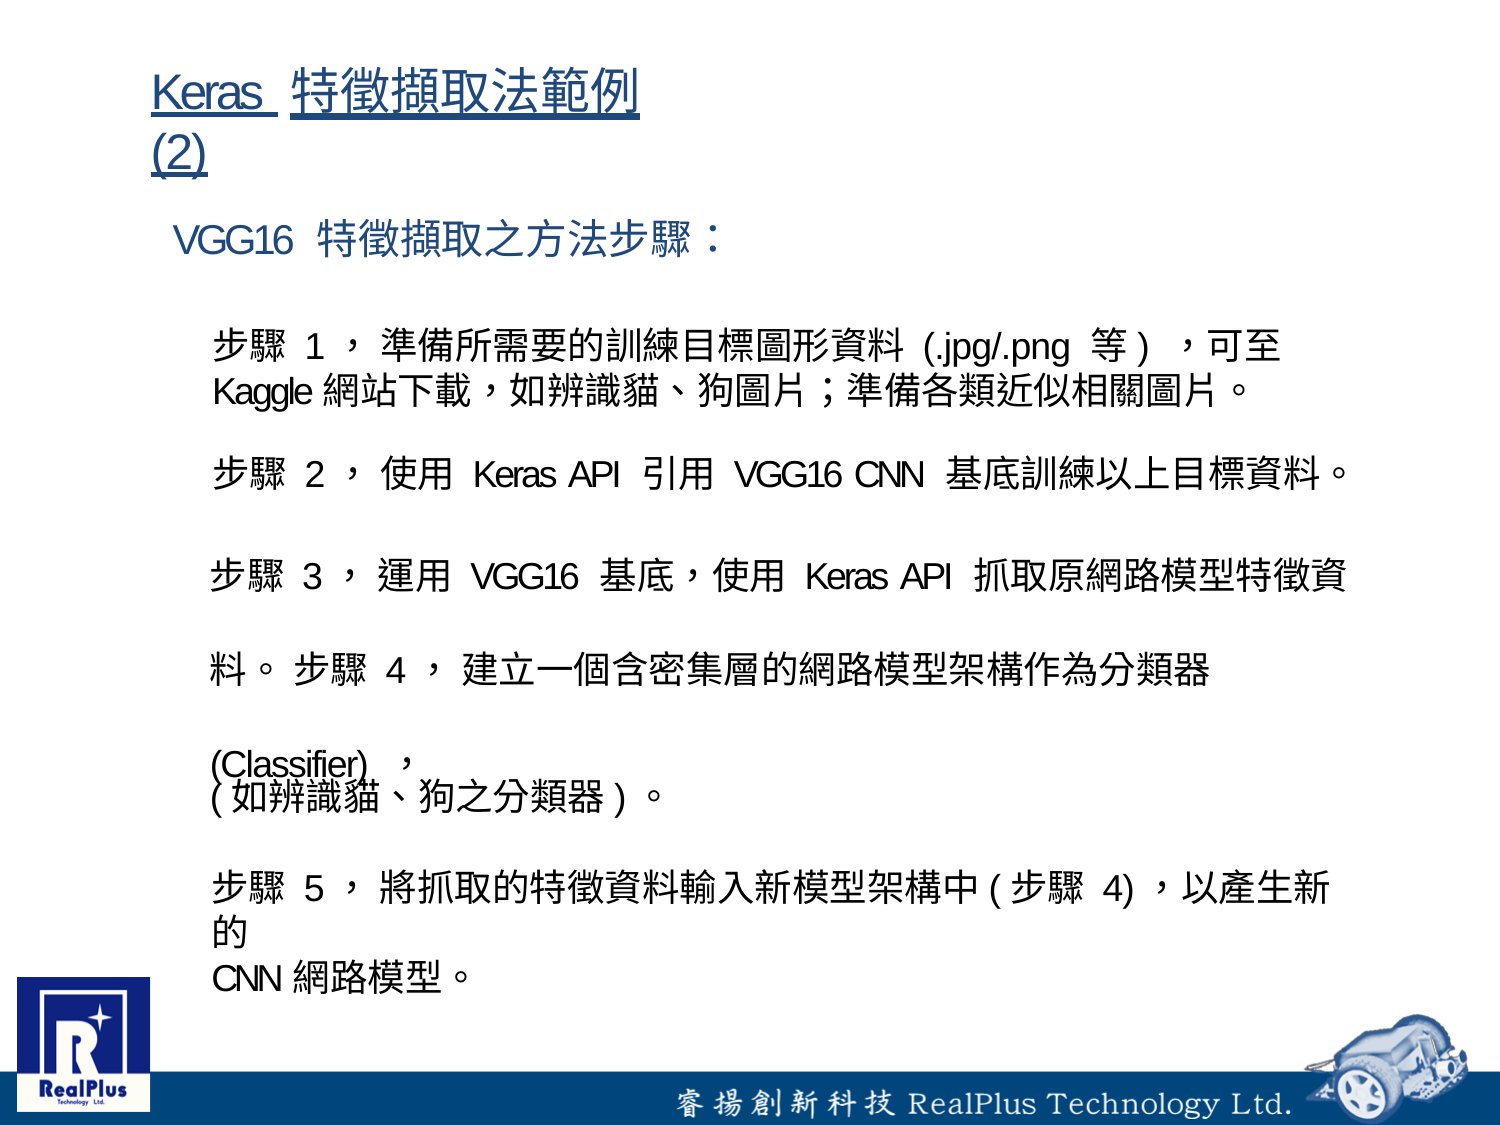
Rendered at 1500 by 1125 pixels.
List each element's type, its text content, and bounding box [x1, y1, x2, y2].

picture [0, 977, 1500, 1125]
text_box VGG16 特徵擷取之方法步驟： 步驟 1， 準備所需要的訓練目標圖形資料 (.jpg/.png 等) ，可至 Kaggle網站下載，如辨識貓、狗圖片；準備各類近似相關圖片。 步驟 2， 使用 Keras API 引用 VGG16 CNN 基底訓練以上目標資料。 步驟 3， 運用 VGG16 基底，使用 Keras API 抓取原網路模型特徵資料。 步驟 4， 建立一個含密集層的網路模型架構作為分類器 (Classifier) ， (如辨識貓、狗之分類器)。 步驟 5， 將抓取的特徵資料輸入新模型架構中(步驟 4)，以產生新的 CNN網路模型。 [170, 211, 1356, 999]
title Keras 特徵擷取法範例(2) [148, 57, 680, 247]
